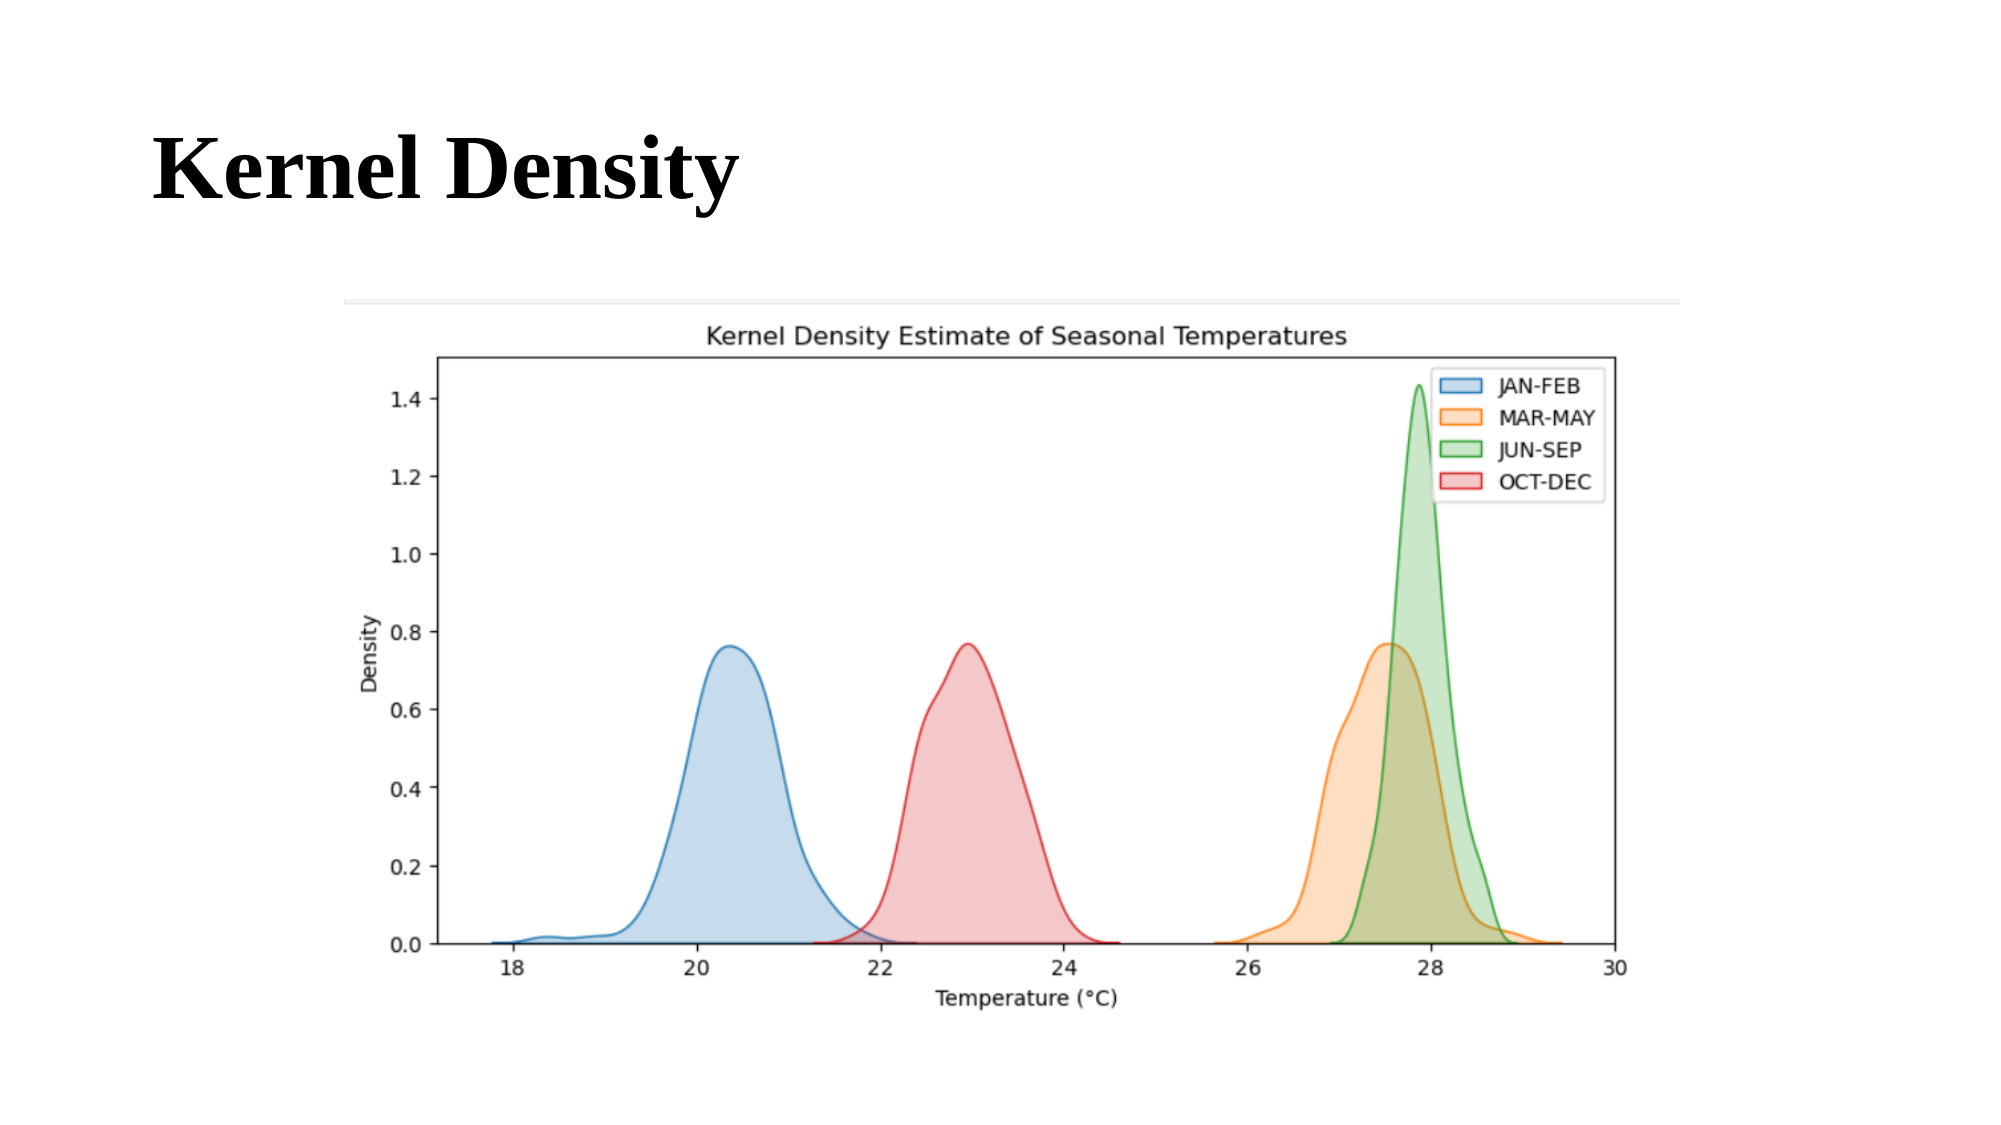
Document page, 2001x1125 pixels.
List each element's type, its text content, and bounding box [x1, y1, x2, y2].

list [320, 299, 1680, 1014]
title Kernel Density [137, 59, 1863, 278]
